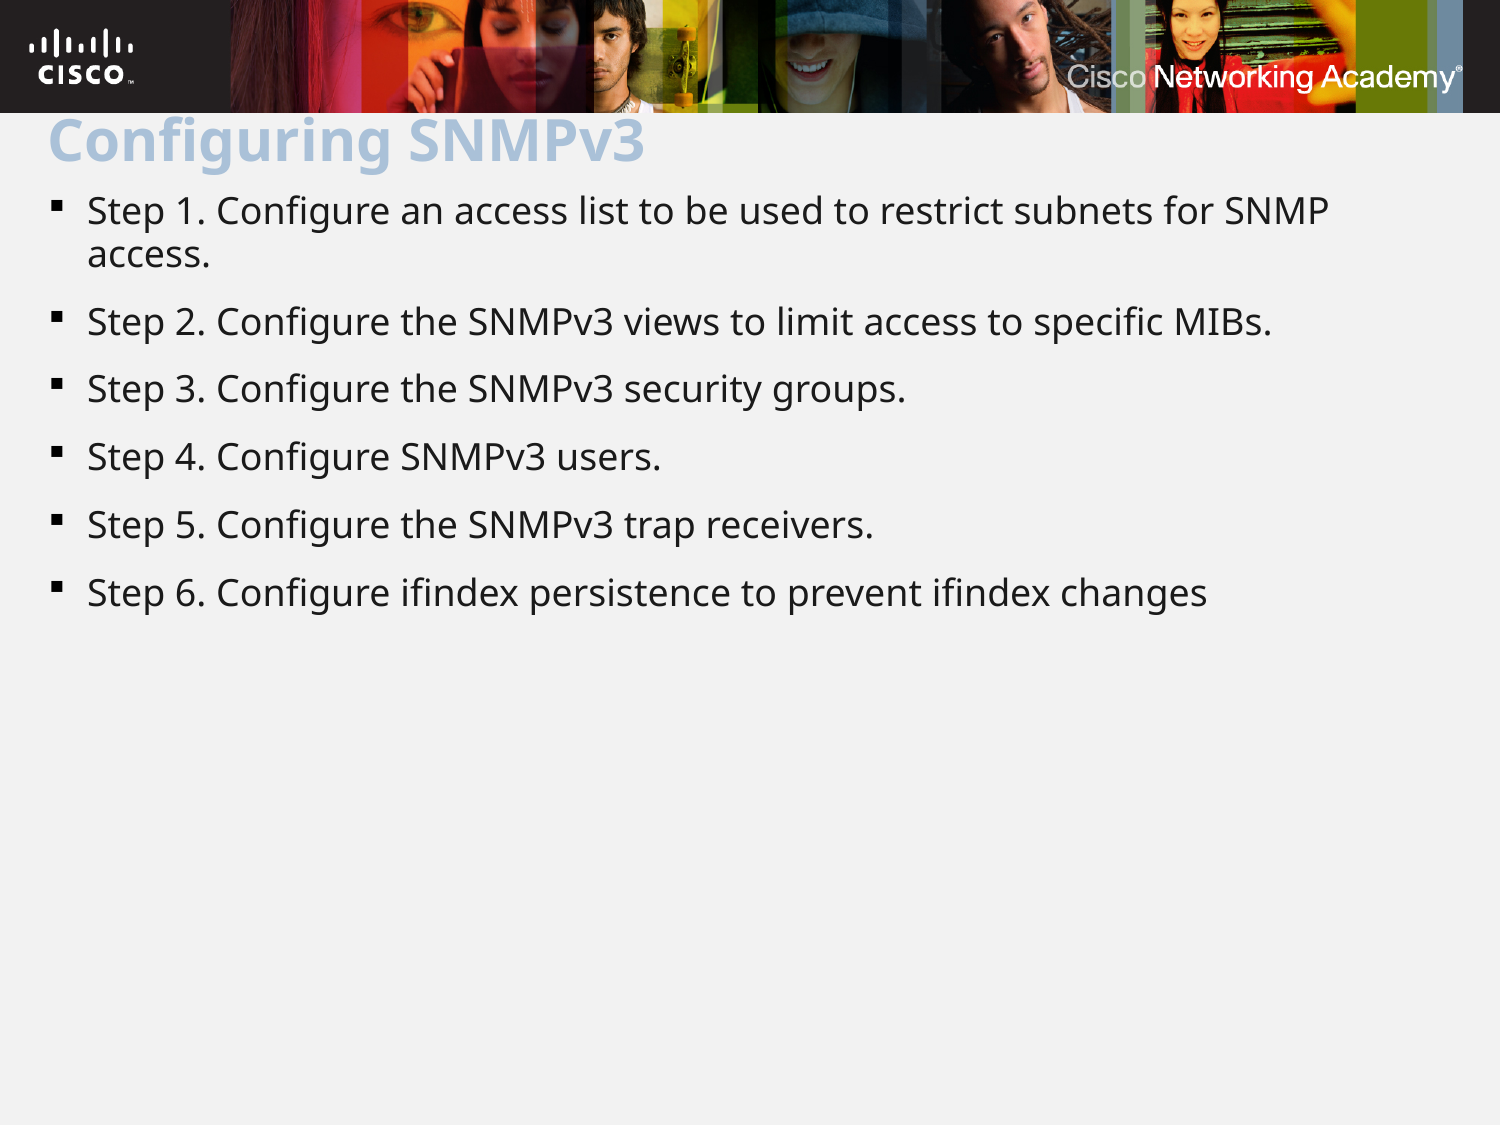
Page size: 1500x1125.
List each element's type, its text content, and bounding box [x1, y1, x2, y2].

title Configuring SNMPv3 [41, 90, 1440, 180]
list Step 1. Configure an access list to be used to restrict subnets for SNMP access. Step 2. Configure the SNMPv3 views to limit access to specific MIBs. Step 3. Configure the SNMPv3 security groups. Step 4. Configure SNMPv3 users. Step 5. Configure the SNMPv3 trap receivers. Step 6. Configure ifindex persistence to prevent ifindex changes [41, 184, 1439, 622]
picture [0, 0, 1500, 113]
